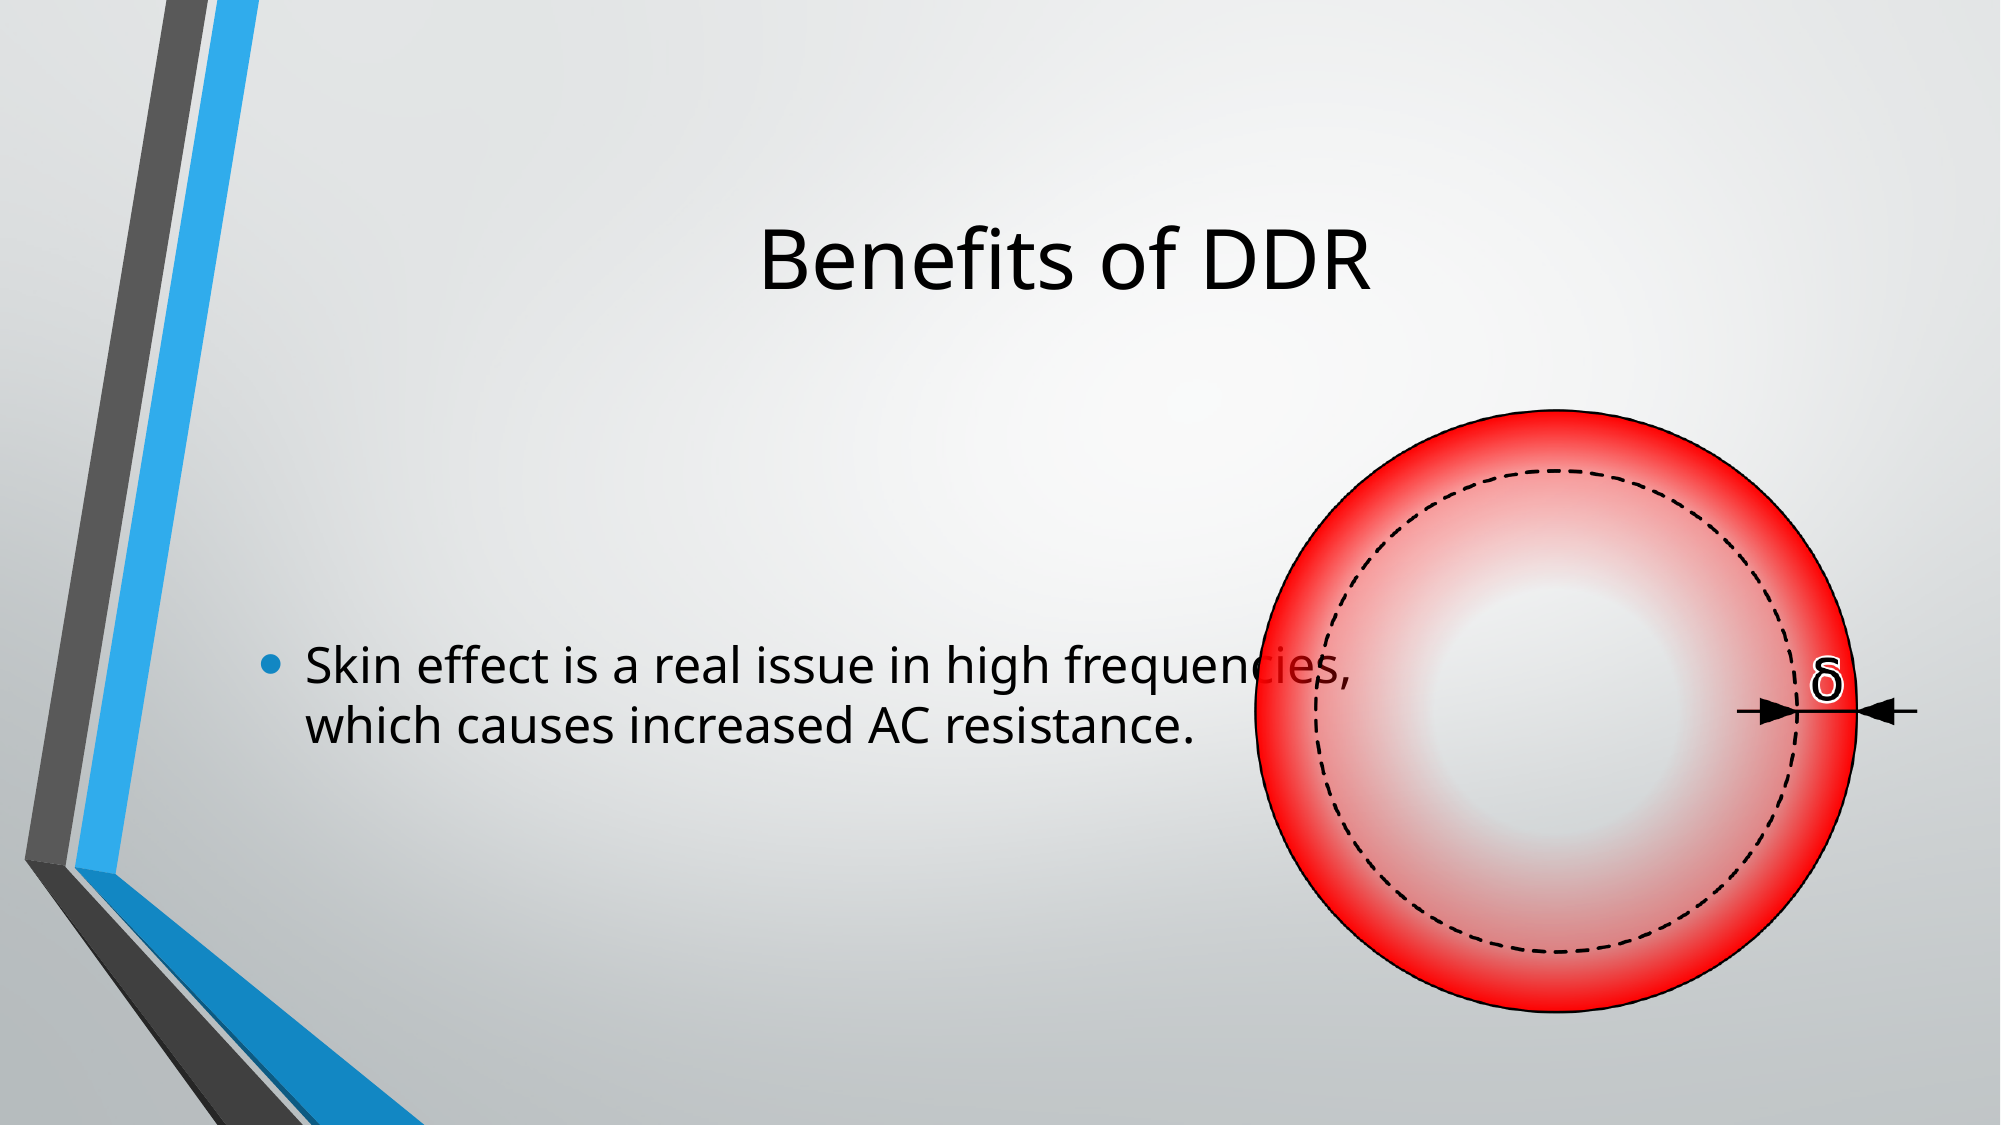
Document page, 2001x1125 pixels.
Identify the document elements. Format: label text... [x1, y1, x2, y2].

title Benefits of DDR [243, 112, 1887, 400]
picture [1195, 350, 1978, 1072]
list Skin effect is a real issue in high frequencies, which causes increased AC resistance. [243, 437, 1195, 950]
